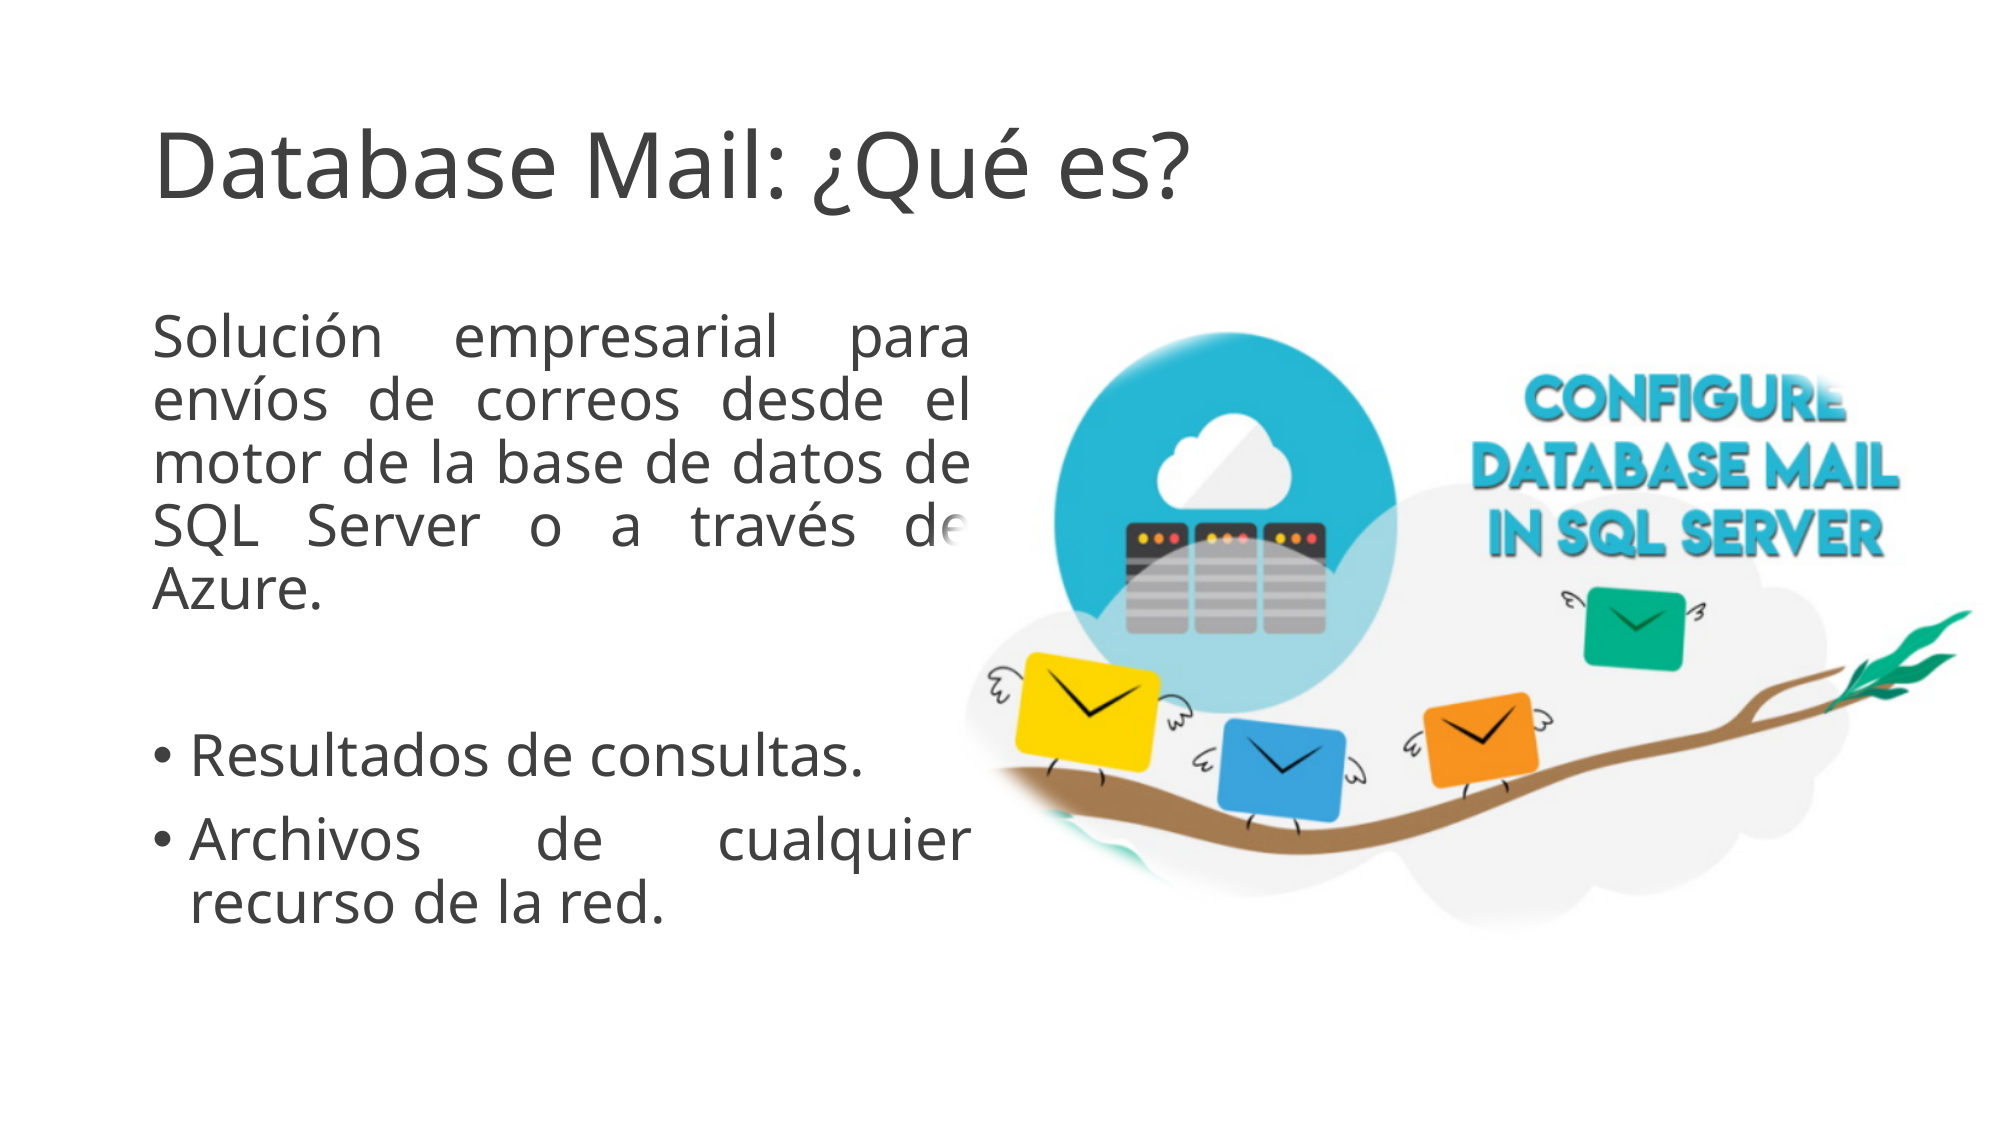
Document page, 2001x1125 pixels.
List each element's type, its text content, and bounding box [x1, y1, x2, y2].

title Database Mail: ¿Qué es? [137, 59, 1863, 278]
picture [906, 277, 2000, 942]
list Solución empresarial para envíos de correos desde el motor de la base de datos de SQL Server o a través de Azure. Resultados de consultas. Archivos de cualquier recurso de la red. [137, 299, 988, 1014]
